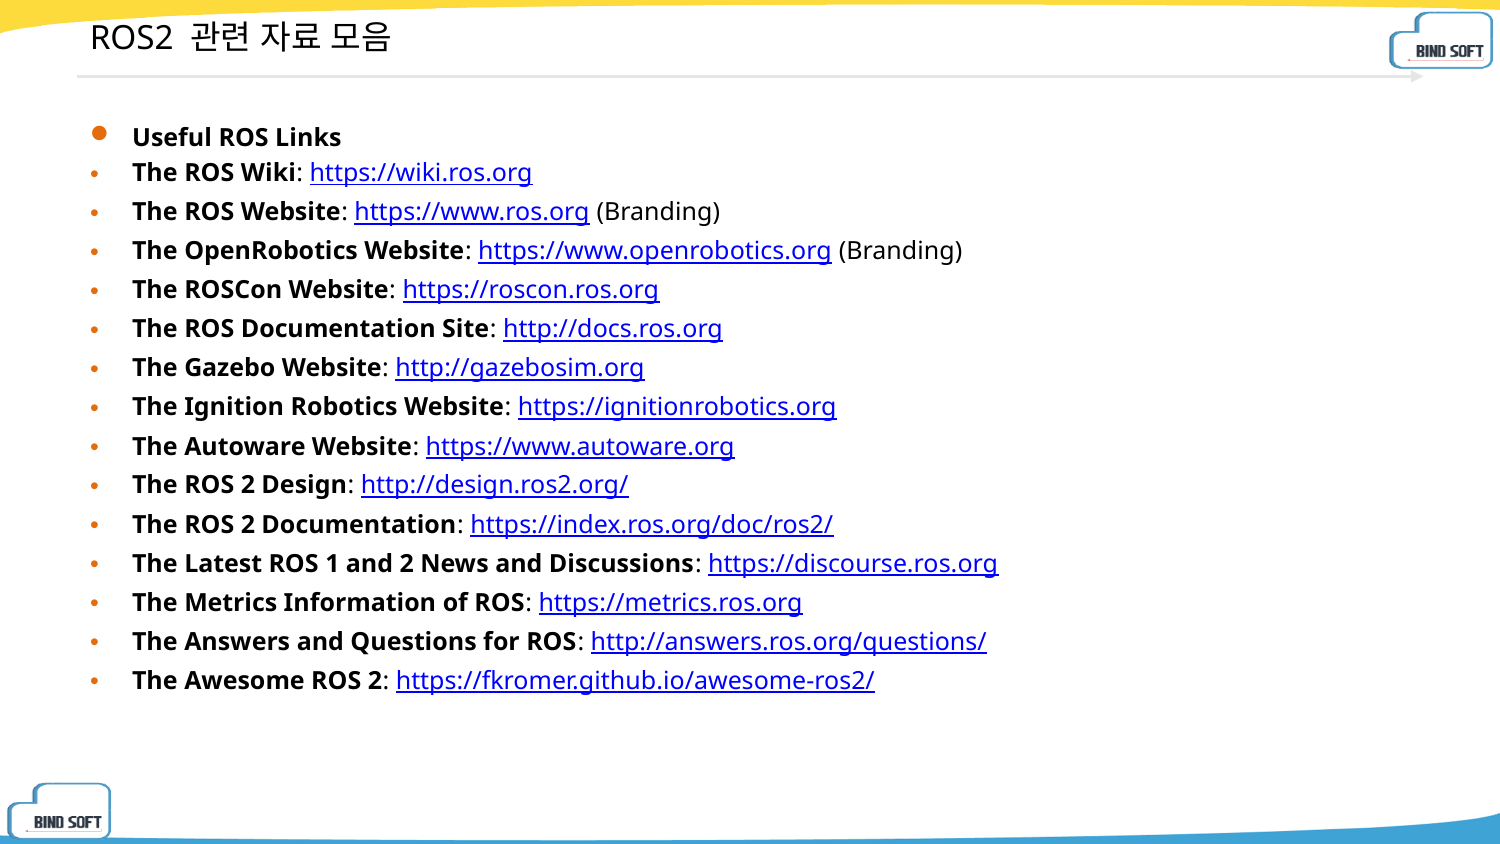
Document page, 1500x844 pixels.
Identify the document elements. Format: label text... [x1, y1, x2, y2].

picture [0, 0, 1500, 72]
list Useful ROS Links The ROS Wiki: https://wiki.ros.org The ROS Website: https://www.ros.org (Branding) The OpenRobotics Website: https://www.openrobotics.org (Branding) The ROSCon Website: https://roscon.ros.org The ROS Documentation Site: http://docs.ros.org The Gazebo Website: http://gazebosim.org The Ignition Robotics Website: https://ignitionrobotics.org The Autoware Website: https://www.autoware.org The ROS 2 Design: http://design.ros2.org/ The ROS 2 Documentation: https://index.ros.org/doc/ros2/ The Latest ROS 1 and 2 News and Discussions: https://discourse.ros.org The Metrics Information of ROS: https://metrics.ros.org The Answers and Questions for ROS: http://answers.ros.org/questions/ The Awesome ROS 2: https://fkromer.github.io/awesome-ros2/ [75, 114, 1425, 791]
text_box ROS2 관련 자료 모음 [74, 8, 1425, 81]
picture [0, 752, 1500, 844]
